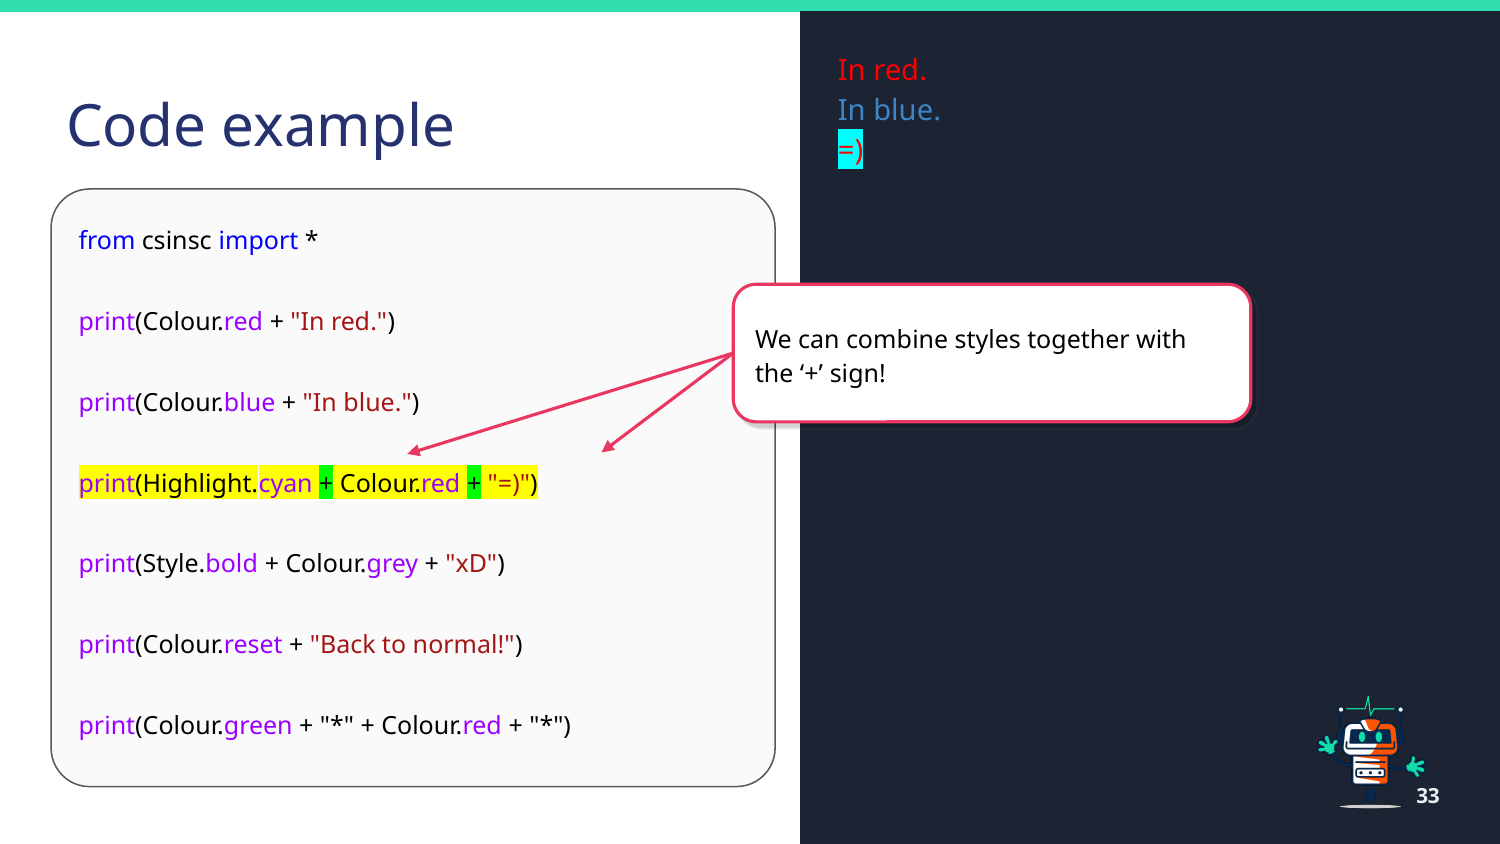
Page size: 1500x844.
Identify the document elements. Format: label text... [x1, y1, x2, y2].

text_box [800, 11, 1500, 844]
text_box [601, 352, 734, 453]
text_box In red. In blue. =) [822, 30, 1490, 812]
list from csinsc import * print(Colour.red + "In red.") print(Colour.blue + "In blue.") print(Highlight.cyan + Colour.red + "=)") print(Style.bold + Colour.grey + "xD") print(Colour.reset + "Back to normal!") print(Colour.green + "*" + Colour.red + "*") [63, 199, 765, 765]
title Code example [51, 72, 822, 167]
text_box [0, 0, 1500, 11]
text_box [1309, 687, 1456, 830]
text_box [51, 188, 776, 787]
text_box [407, 352, 600, 455]
text_box We can combine styles together with the ‘+’ sign! [733, 284, 1251, 422]
